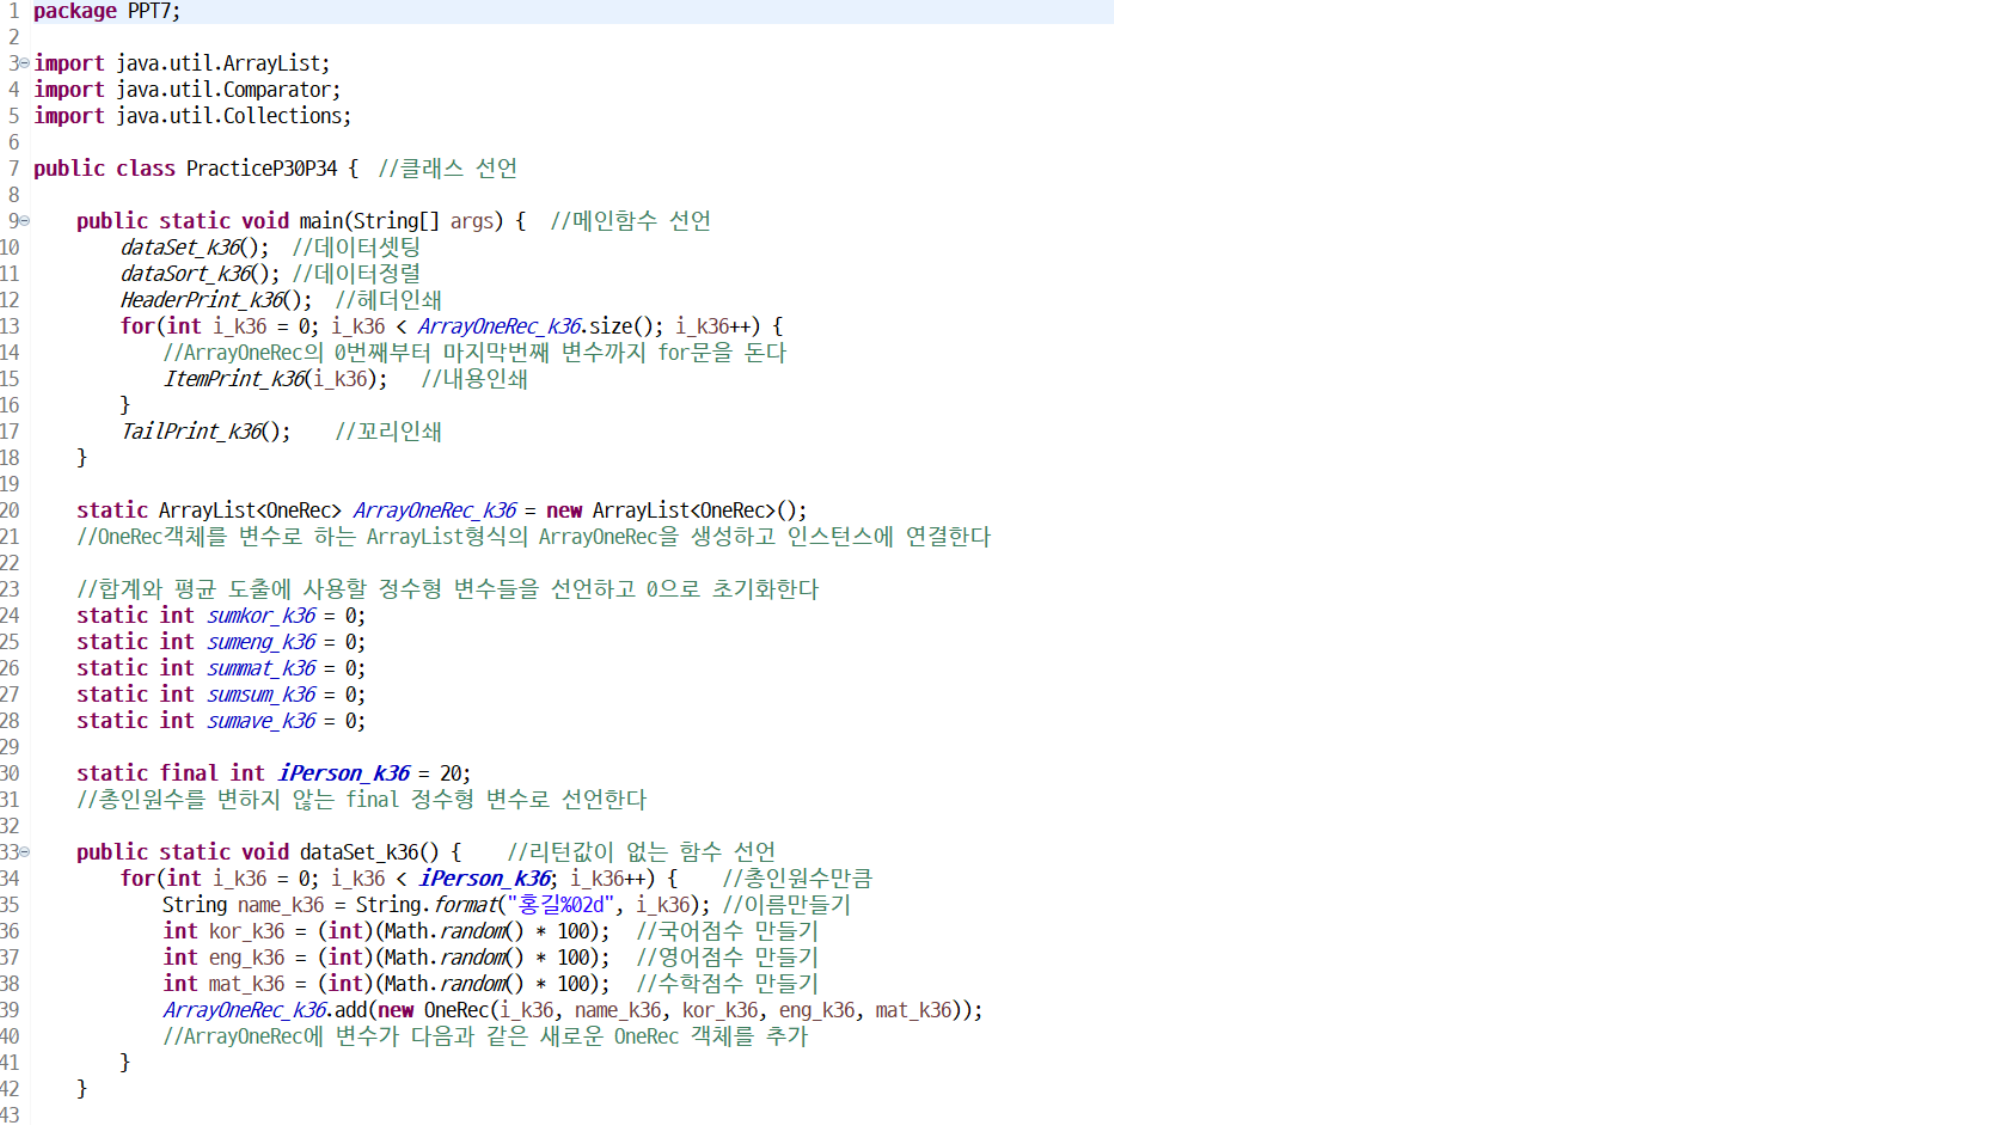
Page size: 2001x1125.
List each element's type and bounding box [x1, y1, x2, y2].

picture [0, 0, 1114, 1125]
